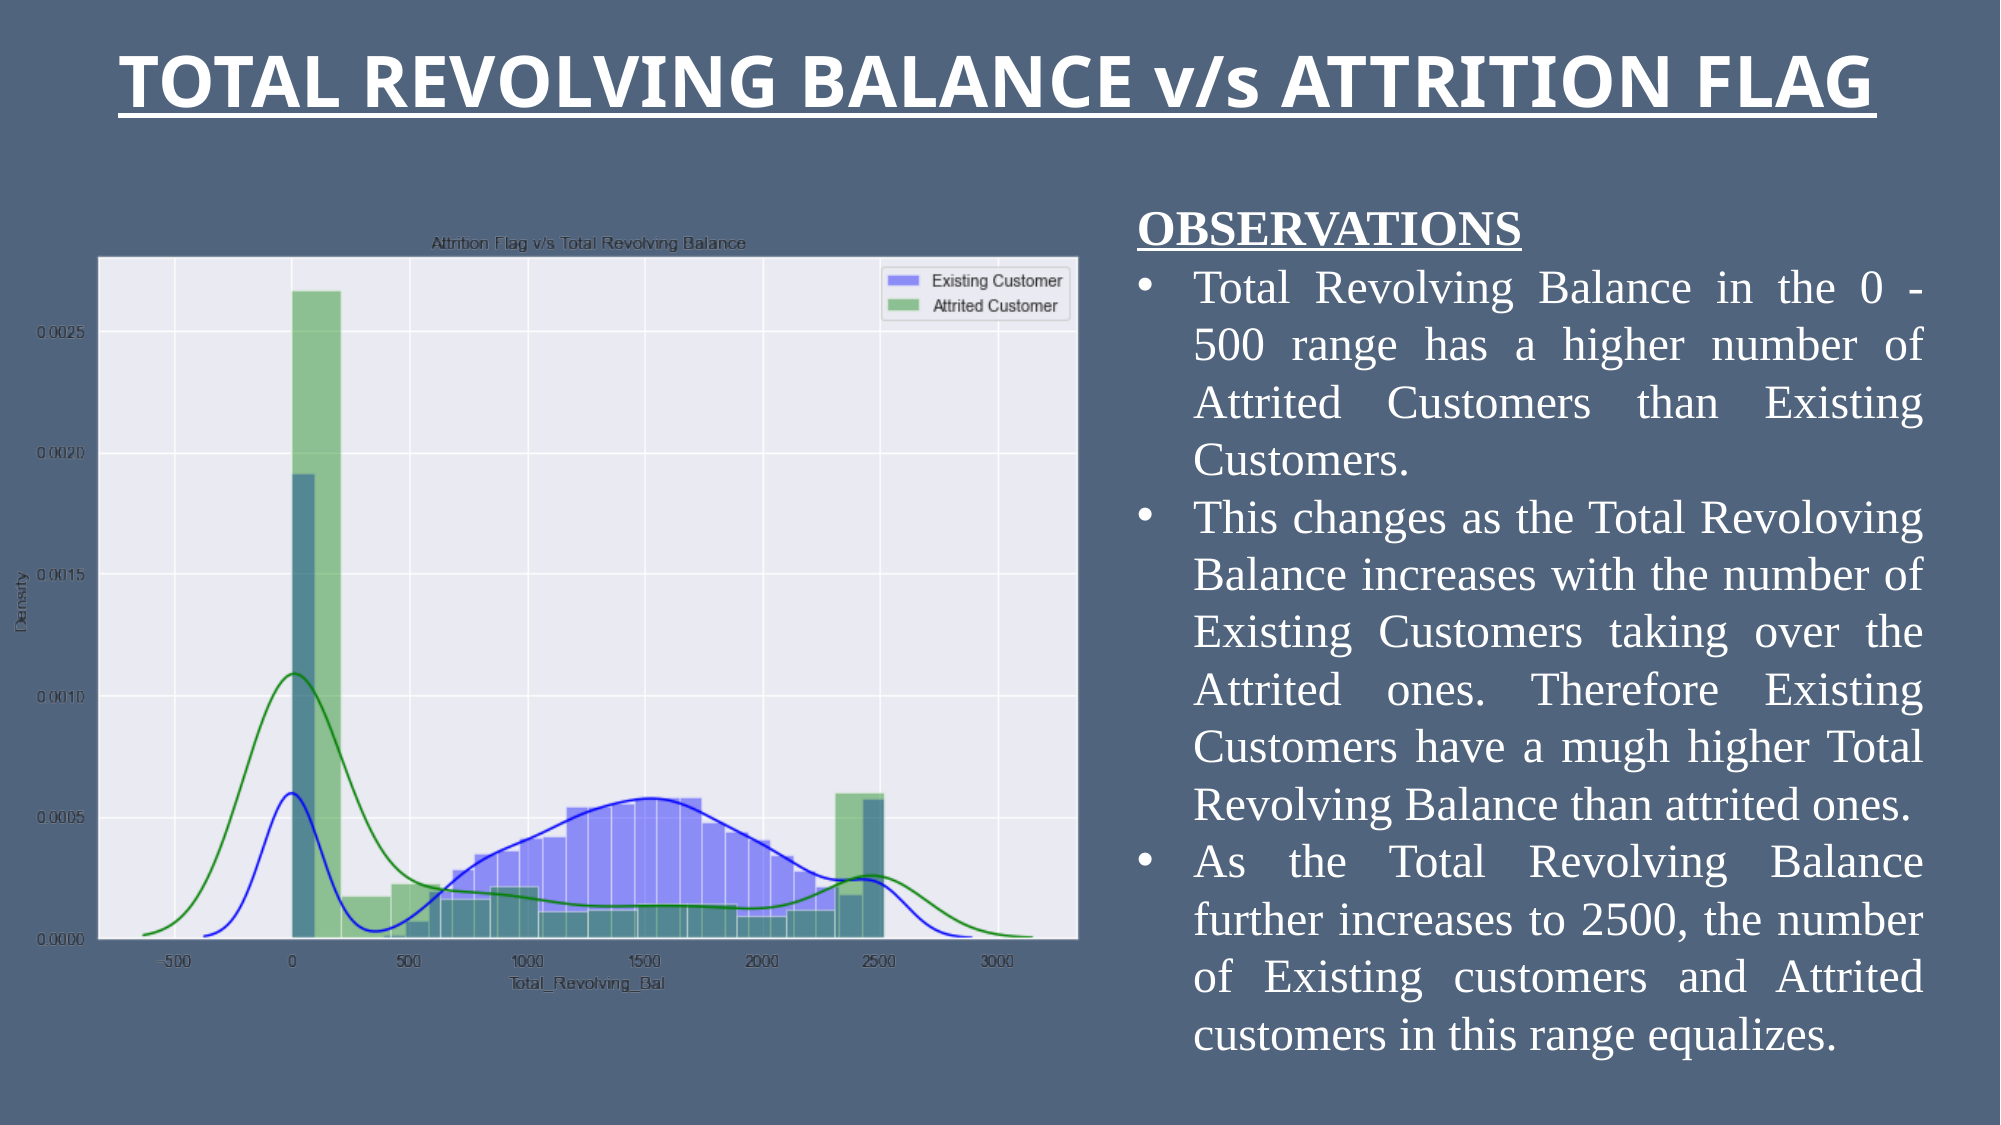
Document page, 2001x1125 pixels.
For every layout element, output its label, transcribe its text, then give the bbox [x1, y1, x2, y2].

text_box OBSERVATIONS Total Revolving Balance in the 0 - 500 range has a higher number of Attrited Customers than Existing Customers. This changes as the Total Revoloving Balance increases with the number of Existing Customers taking over the Attrited ones. Therefore Existing Customers have a mugh higher Total Revolving Balance than attrited ones. As the Total Revolving Balance further increases to 2500, the number of Existing customers and Attrited customers in this range equalizes. [1122, 187, 1940, 1068]
title TOTAL REVOLVING BALANCE v/s ATTRITION FLAG [118, 47, 1878, 189]
picture [5, 226, 1087, 1002]
